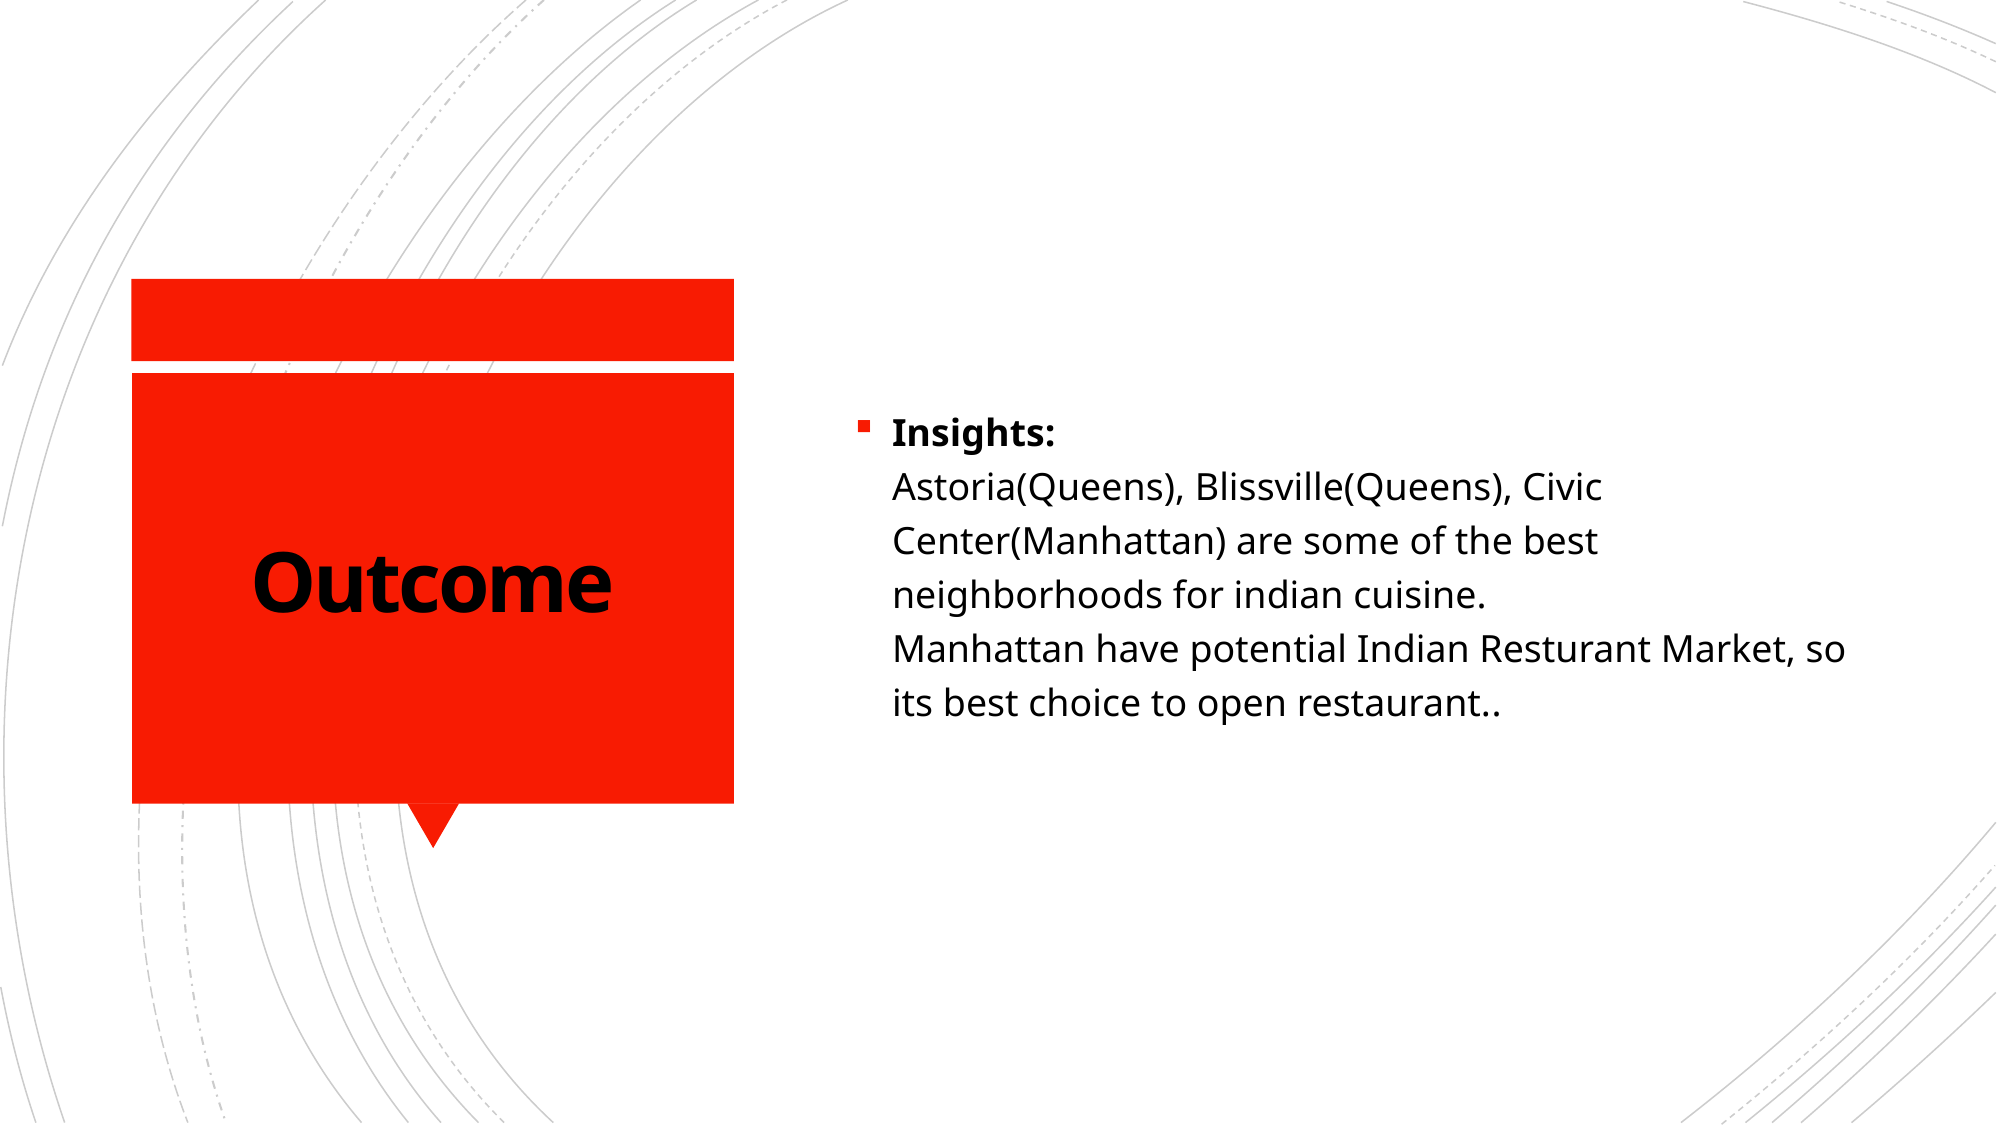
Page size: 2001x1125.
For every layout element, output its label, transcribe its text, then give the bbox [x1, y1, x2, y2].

title Outcome [145, 385, 720, 789]
list Insights: Astoria(Queens), Blissville(Queens), Civic Center(Manhattan) are some of the best neighborhoods for indian cuisine. Manhattan have potential Indian Resturant Market, so its best choice to open restaurant.. [839, 131, 1871, 993]
